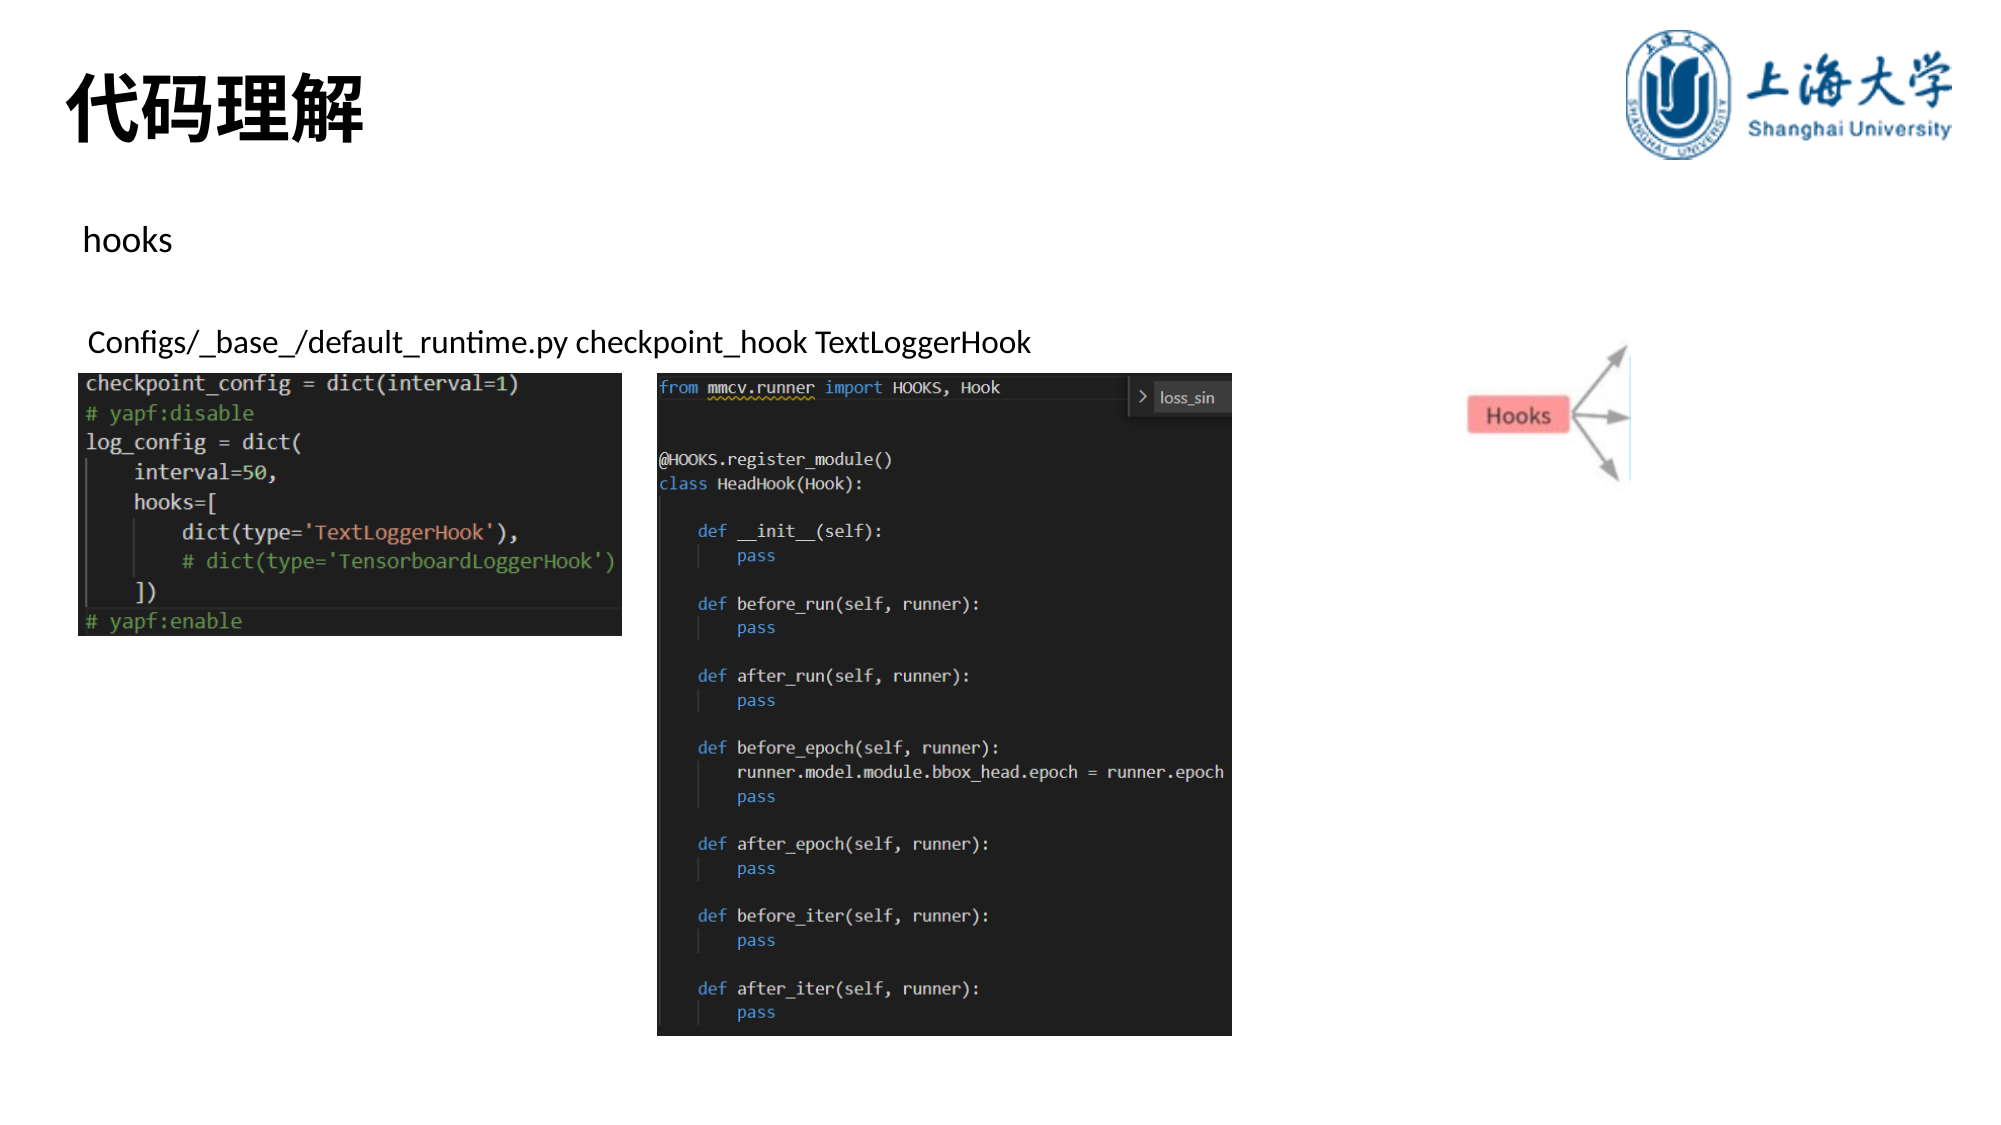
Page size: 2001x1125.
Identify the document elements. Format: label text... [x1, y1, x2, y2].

picture [1625, 30, 1952, 161]
picture [78, 373, 622, 637]
text_box Configs/_base_/default_runtime.py checkpoint_hook TextLoggerHook [73, 312, 1048, 368]
picture [1460, 325, 1631, 505]
text_box 代码理解 [50, 54, 381, 159]
text_box hooks [67, 208, 188, 268]
picture [657, 373, 1232, 1036]
